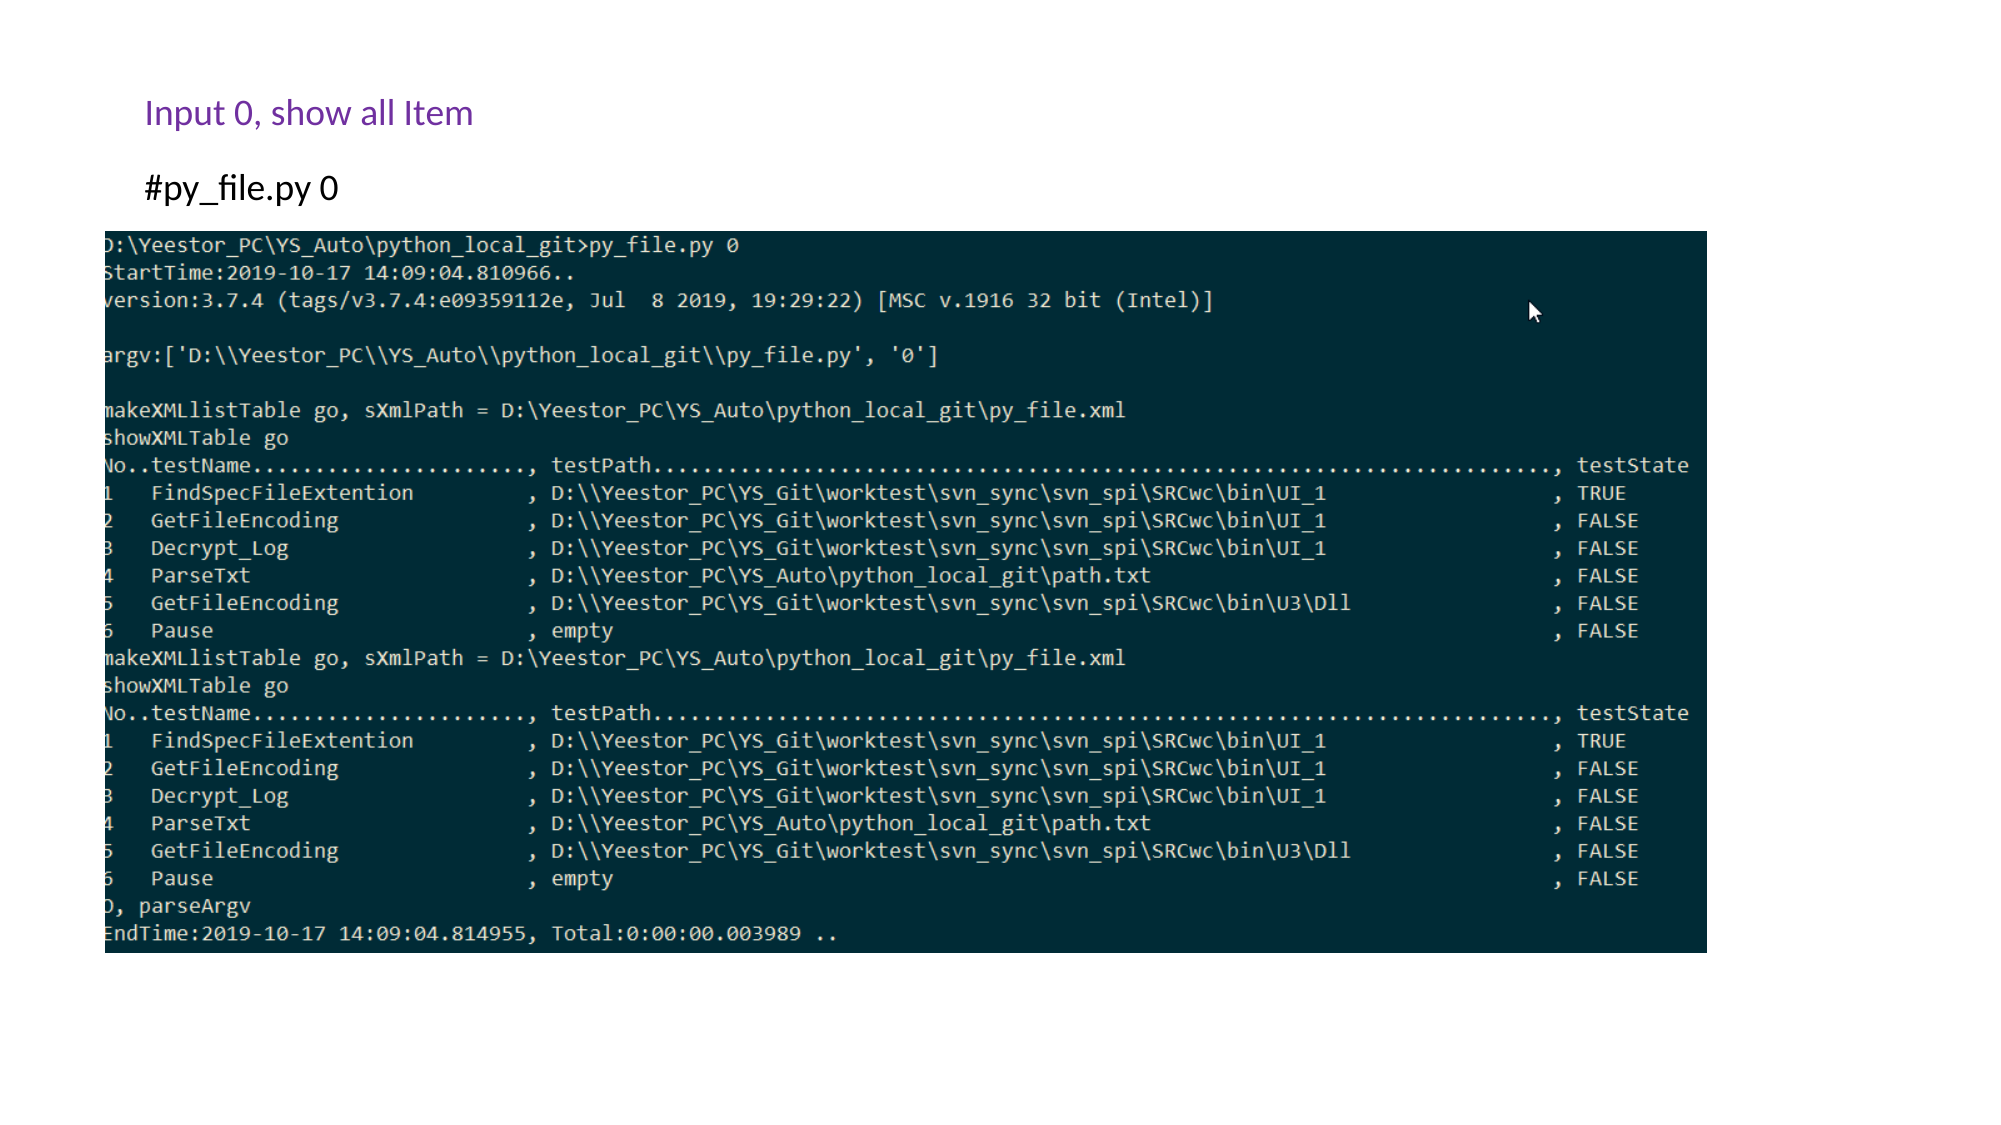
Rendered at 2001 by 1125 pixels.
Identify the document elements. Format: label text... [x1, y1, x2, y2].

picture [1604, 817, 1613, 830]
picture [516, 348, 537, 367]
picture [1090, 293, 1100, 307]
picture [1153, 789, 1161, 796]
picture [140, 406, 150, 417]
picture [932, 600, 937, 612]
picture [1129, 764, 1137, 775]
picture [843, 489, 851, 500]
picture [1253, 847, 1257, 857]
picture [384, 927, 393, 940]
picture [953, 847, 962, 857]
picture [679, 544, 688, 555]
picture [582, 545, 587, 557]
picture [284, 847, 293, 857]
picture [679, 294, 688, 307]
picture [778, 569, 789, 582]
picture [965, 651, 975, 665]
picture [415, 652, 426, 665]
picture [117, 709, 126, 720]
picture [966, 599, 975, 610]
picture [317, 351, 326, 362]
picture [1078, 489, 1082, 499]
picture [204, 599, 212, 610]
picture [402, 266, 418, 279]
picture [653, 816, 662, 830]
picture [1277, 844, 1281, 857]
picture [1066, 847, 1075, 857]
picture [127, 925, 137, 940]
picture [1066, 489, 1075, 499]
picture [842, 764, 851, 775]
picture [1242, 599, 1250, 610]
picture [253, 734, 262, 747]
picture [1154, 762, 1176, 775]
picture [395, 927, 401, 940]
picture [1054, 649, 1062, 665]
picture [778, 542, 788, 555]
picture [532, 656, 537, 667]
picture [1579, 514, 1587, 527]
picture [105, 654, 124, 665]
picture [665, 241, 676, 252]
picture [552, 706, 562, 720]
picture [679, 351, 687, 362]
picture [603, 627, 612, 641]
picture [1604, 542, 1612, 555]
picture [327, 517, 331, 532]
picture [105, 624, 113, 637]
picture [215, 927, 221, 939]
picture [204, 406, 212, 417]
picture [303, 927, 310, 940]
picture [754, 294, 763, 307]
picture [428, 406, 437, 417]
picture [304, 734, 312, 747]
picture [792, 764, 800, 775]
picture [667, 819, 676, 830]
picture [792, 346, 800, 362]
picture [1165, 296, 1176, 307]
picture [890, 737, 894, 747]
picture [667, 401, 672, 413]
picture [441, 241, 450, 252]
picture [1154, 548, 1163, 555]
picture [202, 874, 213, 885]
picture [254, 266, 260, 279]
picture [529, 294, 538, 307]
picture [904, 544, 912, 555]
picture [1028, 544, 1036, 555]
picture [1642, 458, 1646, 472]
picture [590, 706, 600, 720]
picture [403, 349, 413, 362]
picture [1579, 844, 1587, 857]
picture [1610, 487, 1614, 499]
picture [867, 594, 887, 610]
picture [540, 652, 551, 665]
picture [1579, 872, 1587, 885]
picture [615, 764, 638, 775]
picture [1016, 544, 1025, 555]
picture [1178, 542, 1187, 555]
picture [1003, 654, 1013, 668]
picture [242, 568, 246, 582]
picture [541, 294, 550, 307]
picture [732, 738, 738, 750]
picture [440, 266, 463, 279]
picture [1591, 762, 1601, 775]
picture [165, 819, 175, 830]
picture [602, 734, 613, 747]
picture [479, 294, 487, 307]
picture [1116, 599, 1126, 615]
picture [341, 266, 350, 279]
picture [291, 245, 301, 252]
picture [105, 877, 113, 885]
picture [817, 842, 822, 853]
picture [1116, 764, 1126, 780]
picture [1153, 514, 1175, 527]
picture [977, 294, 988, 307]
picture [602, 569, 613, 582]
picture [572, 930, 576, 940]
picture [178, 595, 187, 610]
picture [178, 709, 187, 720]
picture [134, 434, 151, 444]
picture [1617, 458, 1621, 472]
picture [603, 241, 613, 255]
picture [1016, 737, 1020, 747]
picture [1142, 759, 1147, 771]
picture [222, 927, 226, 940]
picture [602, 406, 613, 417]
picture [253, 542, 262, 555]
picture [1003, 737, 1012, 751]
picture [228, 816, 249, 830]
picture [1270, 738, 1276, 750]
picture [1065, 654, 1076, 665]
picture [516, 236, 525, 252]
picture [854, 764, 863, 775]
picture [932, 545, 937, 557]
picture [592, 484, 600, 502]
picture [991, 406, 1001, 422]
picture [827, 517, 842, 527]
picture [765, 294, 776, 307]
picture [1130, 572, 1137, 582]
picture [1615, 706, 1625, 720]
picture [579, 814, 587, 832]
picture [803, 761, 812, 775]
picture [653, 761, 662, 775]
picture [347, 489, 357, 499]
picture [1604, 597, 1612, 610]
picture [516, 294, 525, 307]
picture [592, 539, 600, 557]
picture [1243, 489, 1248, 500]
picture [253, 847, 257, 857]
picture [753, 817, 763, 830]
picture [440, 651, 450, 665]
picture [1190, 517, 1207, 527]
picture [191, 844, 199, 857]
picture [582, 848, 587, 860]
picture [277, 239, 288, 252]
picture [703, 542, 725, 555]
picture [192, 401, 199, 417]
picture [1065, 517, 1075, 527]
picture [890, 847, 894, 857]
picture [592, 814, 597, 826]
picture [566, 351, 575, 362]
picture [1178, 789, 1187, 802]
picture [703, 762, 725, 775]
picture [1217, 732, 1222, 743]
picture [245, 927, 251, 940]
picture [265, 847, 270, 857]
picture [740, 487, 757, 499]
picture [265, 518, 270, 527]
picture [1042, 567, 1047, 578]
picture [805, 843, 809, 857]
picture [153, 597, 176, 610]
picture [565, 709, 576, 720]
picture [1104, 764, 1112, 775]
picture [1228, 732, 1232, 747]
picture [602, 817, 613, 830]
picture [272, 792, 287, 807]
picture [329, 266, 335, 279]
picture [672, 737, 676, 747]
picture [367, 346, 372, 358]
picture [778, 487, 782, 499]
picture [115, 930, 119, 940]
picture [329, 485, 333, 499]
picture [1315, 844, 1326, 857]
picture [991, 294, 1000, 307]
picture [552, 597, 563, 610]
picture [653, 540, 662, 555]
picture [253, 599, 262, 610]
picture [929, 759, 937, 777]
picture [467, 351, 476, 362]
picture [854, 599, 863, 610]
picture [327, 764, 338, 780]
picture [817, 759, 822, 771]
picture [552, 844, 563, 857]
picture [966, 847, 970, 857]
picture [154, 265, 158, 279]
picture [204, 764, 212, 775]
picture [559, 487, 563, 499]
picture [379, 346, 387, 364]
picture [184, 489, 193, 499]
picture [227, 764, 238, 775]
picture [1292, 734, 1300, 747]
picture [602, 514, 613, 527]
picture [140, 902, 144, 917]
picture [240, 239, 262, 252]
picture [215, 677, 220, 692]
picture [991, 654, 1001, 670]
picture [565, 238, 575, 252]
picture [105, 569, 113, 582]
picture [1628, 460, 1639, 472]
picture [1154, 597, 1176, 610]
picture [842, 599, 851, 610]
picture [1205, 291, 1211, 312]
picture [552, 734, 563, 747]
picture [747, 927, 751, 940]
picture [134, 682, 151, 692]
picture [880, 513, 884, 527]
picture [732, 545, 737, 557]
picture [880, 733, 884, 747]
picture [853, 572, 862, 586]
picture [1065, 406, 1076, 417]
picture [667, 544, 676, 555]
picture [415, 404, 426, 417]
picture [1616, 514, 1626, 527]
picture [1166, 542, 1176, 555]
picture [903, 654, 912, 665]
picture [1042, 539, 1047, 551]
picture [1178, 762, 1187, 775]
picture [802, 351, 813, 362]
picture [1317, 734, 1323, 747]
picture [867, 512, 875, 527]
picture [1016, 489, 1020, 499]
picture [847, 572, 851, 582]
picture [105, 927, 112, 940]
picture [1178, 514, 1187, 527]
picture [867, 842, 875, 857]
picture [727, 927, 734, 939]
picture [1579, 569, 1587, 582]
picture [928, 406, 951, 422]
picture [991, 544, 1000, 555]
picture [105, 351, 112, 362]
picture [805, 788, 809, 802]
picture [290, 293, 299, 307]
picture [1590, 709, 1601, 720]
picture [229, 346, 237, 364]
picture [197, 899, 213, 912]
picture [1330, 594, 1337, 610]
picture [147, 903, 156, 912]
picture [253, 517, 257, 527]
text_box Input 0, show all Item [129, 80, 1217, 140]
picture [1640, 706, 1650, 720]
picture [1153, 293, 1162, 307]
picture [740, 789, 761, 802]
picture [502, 266, 518, 279]
picture [279, 649, 287, 665]
picture [1253, 764, 1263, 775]
picture [202, 572, 206, 582]
picture [1678, 709, 1689, 720]
picture [622, 572, 631, 582]
picture [709, 487, 723, 500]
picture [1591, 569, 1601, 582]
picture [317, 927, 325, 940]
picture [554, 458, 558, 472]
picture [329, 733, 333, 747]
picture [778, 654, 788, 670]
picture [227, 599, 238, 610]
picture [917, 649, 925, 665]
picture [554, 241, 562, 252]
picture [202, 241, 213, 252]
picture [1117, 568, 1121, 582]
picture [1178, 844, 1187, 857]
picture [228, 403, 237, 417]
picture [417, 266, 426, 277]
picture [252, 351, 275, 362]
picture [953, 599, 963, 610]
picture [841, 294, 850, 307]
picture [703, 734, 725, 747]
picture [317, 492, 325, 499]
picture [778, 734, 787, 747]
picture [153, 734, 162, 747]
picture [867, 539, 875, 555]
picture [291, 266, 297, 279]
picture [217, 902, 237, 917]
picture [793, 489, 799, 500]
picture [1116, 489, 1121, 504]
picture [129, 296, 138, 307]
picture [366, 654, 375, 665]
picture [1129, 822, 1138, 830]
picture [740, 734, 761, 747]
picture [340, 349, 362, 362]
picture [877, 406, 899, 417]
picture [154, 458, 158, 472]
picture [265, 599, 273, 610]
picture [667, 599, 676, 610]
picture [253, 406, 262, 417]
picture [1630, 624, 1637, 637]
picture [942, 819, 961, 830]
picture [229, 572, 237, 582]
picture [778, 928, 788, 940]
picture [1630, 569, 1637, 582]
picture [1590, 844, 1601, 857]
picture [602, 542, 613, 555]
picture [1305, 842, 1310, 853]
picture [367, 733, 371, 747]
picture [191, 649, 199, 665]
picture [341, 291, 349, 309]
picture [1590, 462, 1594, 472]
picture [1141, 296, 1150, 307]
picture [105, 817, 111, 830]
picture [405, 401, 412, 417]
picture [890, 294, 913, 307]
picture [502, 652, 513, 665]
picture [266, 927, 272, 940]
picture [242, 597, 249, 610]
picture [1078, 792, 1082, 802]
picture [216, 406, 225, 417]
picture [1616, 762, 1626, 775]
picture [1104, 599, 1112, 610]
picture [732, 793, 738, 805]
picture [1270, 490, 1275, 502]
picture [904, 764, 912, 775]
picture [903, 406, 912, 417]
picture [654, 236, 662, 252]
picture [929, 512, 937, 529]
picture [253, 294, 261, 307]
picture [672, 572, 676, 582]
picture [366, 407, 375, 417]
picture [1316, 514, 1323, 527]
picture [1617, 487, 1623, 500]
picture [741, 351, 750, 367]
picture [304, 487, 310, 500]
picture [641, 652, 662, 665]
picture [302, 266, 313, 279]
picture [1317, 542, 1325, 555]
picture [1277, 542, 1289, 555]
picture [495, 927, 501, 940]
picture [817, 594, 822, 606]
picture [932, 793, 938, 805]
picture [215, 544, 226, 559]
picture [152, 404, 186, 417]
picture [265, 649, 276, 665]
picture [280, 484, 286, 500]
picture [108, 542, 112, 553]
picture [803, 595, 812, 610]
picture [171, 627, 175, 637]
picture [578, 406, 587, 417]
picture [1270, 848, 1275, 860]
picture [1579, 624, 1587, 637]
picture [105, 844, 112, 856]
picture [129, 236, 134, 248]
picture [105, 707, 117, 720]
picture [140, 239, 151, 252]
picture [190, 238, 199, 252]
picture [165, 266, 176, 279]
picture [1285, 514, 1289, 527]
picture [1078, 847, 1082, 857]
picture [1220, 490, 1225, 502]
picture [728, 351, 738, 367]
picture [641, 819, 650, 830]
picture [867, 759, 887, 775]
picture [753, 514, 763, 527]
picture [716, 404, 726, 417]
picture [284, 517, 293, 527]
picture [1116, 847, 1120, 862]
picture [191, 762, 198, 775]
picture [491, 266, 497, 279]
picture [1629, 713, 1639, 720]
picture [617, 406, 626, 417]
picture [177, 761, 187, 775]
picture [953, 764, 963, 775]
picture [179, 819, 188, 830]
picture [672, 489, 676, 499]
picture [917, 733, 921, 747]
picture [652, 927, 658, 939]
picture [867, 732, 875, 747]
picture [1580, 458, 1584, 472]
picture [778, 514, 788, 527]
picture [165, 930, 181, 940]
picture [1066, 599, 1076, 610]
picture [202, 819, 213, 830]
picture [228, 927, 235, 940]
picture [878, 814, 887, 830]
picture [552, 789, 563, 802]
picture [915, 761, 925, 775]
picture [641, 599, 650, 610]
picture [216, 569, 225, 582]
picture [1228, 484, 1234, 500]
picture [1285, 487, 1289, 499]
picture [979, 402, 987, 419]
picture [1253, 737, 1257, 747]
picture [1604, 709, 1613, 720]
picture [327, 847, 337, 862]
picture [691, 348, 700, 362]
picture [296, 842, 300, 857]
picture [767, 649, 772, 661]
picture [917, 513, 921, 527]
picture [1190, 489, 1208, 499]
picture [165, 709, 175, 720]
picture [267, 544, 288, 560]
picture [829, 567, 837, 585]
picture [827, 599, 842, 610]
picture [105, 406, 124, 417]
picture [867, 568, 871, 582]
picture [105, 762, 112, 775]
picture [191, 431, 199, 444]
picture [284, 682, 288, 692]
picture [1591, 624, 1601, 637]
picture [728, 654, 737, 665]
picture [1003, 764, 1013, 780]
picture [1078, 764, 1087, 775]
picture [932, 848, 937, 860]
picture [966, 572, 975, 582]
picture [592, 294, 598, 307]
picture [377, 927, 383, 939]
picture [552, 654, 576, 665]
picture [277, 927, 283, 940]
picture [178, 489, 182, 499]
picture [1179, 291, 1187, 307]
picture [184, 732, 211, 747]
picture [1053, 572, 1057, 587]
picture [1028, 766, 1036, 775]
picture [932, 490, 937, 502]
picture [1630, 789, 1637, 802]
picture [603, 874, 612, 890]
picture [315, 764, 325, 775]
picture [228, 650, 237, 665]
picture [1042, 759, 1047, 771]
picture [160, 848, 168, 857]
picture [1066, 291, 1076, 307]
picture [1129, 599, 1137, 610]
picture [982, 655, 987, 667]
picture [703, 241, 713, 255]
picture [215, 429, 220, 444]
picture [314, 654, 338, 670]
picture [1616, 789, 1624, 796]
picture [817, 787, 822, 798]
picture [1293, 487, 1299, 500]
picture [592, 732, 597, 743]
picture [1042, 512, 1047, 523]
picture [253, 764, 262, 775]
picture [1195, 294, 1199, 309]
picture [940, 654, 951, 670]
picture [622, 489, 631, 499]
picture [1630, 597, 1637, 610]
picture [114, 296, 125, 307]
picture [941, 544, 950, 555]
picture [284, 434, 288, 444]
picture [1591, 734, 1606, 747]
picture [1617, 734, 1625, 747]
picture [304, 599, 312, 610]
picture [679, 599, 688, 610]
picture [105, 266, 111, 273]
picture [478, 266, 488, 279]
picture [178, 737, 182, 747]
picture [152, 431, 181, 444]
picture [1016, 517, 1020, 527]
picture [227, 847, 231, 857]
picture [867, 484, 875, 499]
picture [602, 597, 613, 610]
picture [931, 346, 936, 367]
picture [672, 927, 676, 940]
picture [1591, 514, 1601, 527]
picture [602, 762, 613, 775]
picture [347, 737, 357, 747]
picture [878, 540, 887, 555]
picture [440, 294, 476, 307]
picture [1630, 872, 1637, 885]
picture [754, 548, 763, 555]
picture [428, 654, 437, 665]
picture [703, 514, 725, 527]
picture [991, 599, 1000, 610]
picture [105, 899, 113, 912]
picture [1292, 762, 1300, 775]
picture [966, 544, 975, 555]
picture [105, 789, 112, 802]
picture [1228, 842, 1232, 857]
picture [941, 764, 950, 775]
picture [367, 236, 375, 254]
picture [353, 927, 361, 940]
picture [953, 544, 963, 555]
picture [1630, 844, 1637, 857]
picture [679, 764, 688, 775]
picture [1267, 759, 1275, 777]
picture [1178, 487, 1182, 499]
picture [277, 759, 300, 775]
picture [1293, 514, 1299, 527]
picture [1065, 572, 1075, 582]
picture [715, 652, 726, 665]
picture [853, 816, 875, 835]
picture [479, 346, 487, 364]
picture [717, 346, 722, 358]
picture [428, 349, 438, 362]
picture [791, 294, 813, 307]
picture [631, 236, 638, 252]
picture [1285, 734, 1289, 747]
picture [916, 540, 925, 555]
picture [1078, 599, 1087, 610]
picture [1065, 819, 1075, 830]
picture [1590, 542, 1601, 555]
picture [139, 654, 150, 665]
picture [1217, 759, 1222, 771]
picture [529, 402, 537, 419]
picture [267, 236, 275, 254]
picture [478, 927, 486, 940]
picture [453, 649, 462, 665]
picture [1166, 789, 1175, 802]
picture [1041, 294, 1050, 307]
picture [703, 844, 725, 857]
picture [517, 266, 537, 279]
picture [1116, 737, 1120, 752]
picture [1122, 847, 1126, 857]
picture [1190, 847, 1207, 857]
picture [153, 844, 162, 857]
picture [167, 902, 182, 912]
picture [979, 814, 987, 830]
picture [290, 654, 301, 665]
picture [829, 294, 838, 307]
picture [1253, 517, 1257, 527]
picture [578, 709, 587, 720]
picture [158, 517, 168, 527]
picture [1091, 654, 1114, 665]
picture [867, 649, 875, 665]
picture [827, 792, 844, 802]
picture [1091, 567, 1095, 582]
picture [592, 842, 597, 853]
picture [1117, 649, 1125, 665]
picture [842, 544, 851, 555]
picture [1228, 539, 1239, 555]
picture [966, 517, 970, 527]
picture [822, 572, 826, 582]
picture [792, 544, 799, 555]
picture [1277, 597, 1289, 610]
picture [966, 403, 974, 417]
picture [206, 489, 221, 504]
picture [690, 927, 696, 940]
picture [192, 792, 212, 807]
picture [202, 707, 251, 720]
picture [278, 351, 287, 362]
picture [1292, 789, 1300, 802]
picture [579, 926, 583, 940]
picture [502, 404, 513, 417]
picture [152, 542, 159, 555]
picture [1079, 296, 1087, 307]
picture [1042, 594, 1047, 606]
picture [153, 872, 163, 885]
picture [242, 514, 249, 527]
picture [302, 351, 313, 362]
picture [603, 707, 613, 720]
picture [1166, 844, 1175, 857]
picture [552, 296, 563, 307]
picture [703, 817, 725, 830]
picture [404, 649, 412, 665]
picture [966, 489, 970, 499]
picture [203, 927, 212, 940]
picture [677, 404, 688, 417]
picture [328, 241, 337, 252]
picture [222, 489, 231, 499]
picture [341, 927, 347, 940]
picture [152, 241, 175, 252]
picture [828, 351, 838, 367]
picture [752, 654, 763, 665]
picture [115, 677, 119, 692]
picture [1253, 792, 1257, 802]
picture [1016, 599, 1025, 610]
picture [217, 241, 226, 252]
picture [191, 874, 199, 885]
picture [677, 652, 688, 665]
picture [1529, 301, 1542, 323]
picture [1591, 487, 1606, 499]
picture [1066, 764, 1076, 775]
picture [105, 487, 111, 500]
picture [880, 843, 884, 857]
picture [1579, 817, 1587, 830]
picture [416, 236, 438, 252]
picture [1277, 734, 1281, 747]
picture [1091, 814, 1100, 830]
picture [1616, 873, 1626, 885]
picture [1228, 594, 1239, 610]
picture [1131, 489, 1136, 500]
picture [841, 351, 850, 367]
picture [1078, 517, 1082, 527]
picture [729, 759, 737, 777]
picture [105, 459, 117, 472]
picture [1277, 762, 1289, 775]
picture [1591, 789, 1601, 802]
picture [917, 401, 924, 417]
picture [803, 403, 812, 417]
picture [390, 349, 401, 362]
picture [390, 238, 412, 255]
picture [592, 623, 596, 637]
picture [672, 792, 676, 802]
picture [1228, 759, 1239, 775]
picture [171, 572, 175, 582]
picture [890, 489, 894, 499]
picture [1267, 512, 1275, 529]
picture [752, 406, 763, 417]
picture [932, 738, 938, 750]
picture [917, 485, 921, 499]
picture [105, 734, 109, 747]
picture [890, 764, 901, 775]
picture [378, 241, 388, 257]
picture [778, 789, 787, 802]
picture [377, 652, 388, 665]
picture [966, 737, 970, 747]
picture [740, 597, 757, 610]
picture [641, 241, 650, 252]
picture [240, 349, 251, 362]
picture [715, 294, 726, 307]
picture [1616, 569, 1626, 582]
picture [642, 346, 649, 362]
picture [728, 406, 737, 417]
picture [1618, 548, 1626, 555]
picture [165, 874, 175, 885]
picture [622, 737, 631, 747]
picture [704, 346, 712, 364]
picture [1016, 764, 1025, 775]
picture [552, 542, 563, 555]
picture [854, 544, 863, 555]
picture [1029, 294, 1037, 307]
picture [216, 654, 225, 665]
picture [732, 848, 737, 860]
picture [592, 787, 597, 798]
picture [152, 789, 168, 802]
picture [415, 294, 423, 307]
picture [915, 294, 925, 307]
picture [1316, 762, 1326, 775]
picture [579, 759, 587, 777]
picture [228, 540, 237, 555]
picture [917, 843, 921, 857]
picture [947, 572, 957, 582]
picture [277, 517, 281, 527]
picture [202, 627, 206, 637]
picture [1065, 792, 1075, 802]
picture [221, 462, 234, 472]
picture [827, 737, 842, 747]
picture [265, 402, 276, 417]
picture [216, 759, 224, 775]
picture [1253, 489, 1258, 499]
picture [541, 346, 563, 362]
picture [605, 924, 610, 940]
picture [1292, 542, 1300, 555]
picture [129, 401, 137, 417]
picture [491, 299, 500, 307]
picture [1228, 512, 1232, 527]
picture [122, 462, 126, 472]
picture [353, 296, 363, 307]
picture [1317, 789, 1323, 802]
picture [1270, 545, 1275, 557]
picture [552, 487, 558, 500]
picture [1078, 544, 1087, 555]
picture [941, 296, 951, 307]
picture [209, 737, 220, 752]
picture [615, 544, 638, 555]
picture [740, 817, 751, 830]
picture [242, 762, 249, 775]
picture [268, 489, 274, 500]
picture [904, 599, 912, 610]
picture [841, 572, 845, 587]
picture [1270, 600, 1275, 612]
picture [628, 351, 637, 362]
picture [105, 296, 113, 307]
picture [890, 599, 901, 610]
picture [441, 403, 449, 417]
picture [540, 241, 551, 257]
picture [1667, 458, 1671, 472]
picture [579, 512, 587, 529]
picture [1078, 816, 1087, 830]
picture [1616, 817, 1626, 830]
picture [847, 737, 851, 747]
picture [152, 514, 163, 527]
picture [917, 788, 921, 802]
picture [892, 819, 912, 830]
picture [1285, 789, 1289, 802]
picture [178, 874, 187, 885]
picture [290, 406, 300, 417]
picture [552, 817, 563, 830]
picture [1080, 568, 1084, 582]
picture [1122, 737, 1126, 747]
picture [805, 513, 809, 527]
picture [1604, 762, 1613, 775]
picture [192, 544, 212, 560]
picture [616, 709, 625, 720]
picture [603, 487, 613, 499]
picture [857, 294, 861, 309]
picture [1054, 599, 1062, 610]
picture [827, 847, 842, 857]
picture [192, 458, 196, 472]
picture [172, 792, 182, 802]
picture [902, 349, 914, 362]
picture [966, 792, 970, 802]
picture [841, 819, 851, 835]
picture [179, 843, 183, 857]
picture [941, 599, 950, 610]
picture [641, 544, 650, 555]
picture [240, 902, 250, 912]
picture [641, 704, 650, 720]
picture [817, 819, 826, 830]
picture [1342, 594, 1350, 610]
picture [740, 569, 751, 582]
picture [1166, 487, 1175, 499]
picture [1616, 844, 1624, 851]
picture [117, 265, 121, 279]
picture [328, 296, 337, 307]
picture [641, 404, 662, 417]
picture [1042, 654, 1050, 665]
picture [778, 844, 787, 857]
picture [767, 401, 772, 413]
picture [703, 789, 725, 802]
picture [1618, 603, 1626, 610]
picture [128, 269, 137, 279]
picture [1116, 517, 1120, 532]
picture [552, 569, 563, 582]
picture [622, 517, 631, 527]
picture [641, 764, 650, 775]
picture [1305, 594, 1313, 612]
picture [204, 294, 212, 307]
picture [634, 927, 638, 940]
picture [827, 544, 842, 555]
picture [697, 927, 709, 940]
picture [790, 650, 812, 670]
picture [652, 294, 663, 307]
picture [377, 404, 387, 417]
picture [552, 762, 563, 775]
picture [397, 737, 407, 747]
picture [453, 927, 463, 940]
picture [1285, 844, 1289, 857]
picture [816, 402, 850, 417]
picture [1130, 544, 1137, 555]
picture [867, 401, 874, 417]
picture [217, 346, 222, 358]
picture [1315, 597, 1326, 610]
picture [582, 490, 587, 502]
picture [1053, 819, 1064, 835]
picture [190, 269, 206, 279]
picture [1016, 847, 1020, 857]
picture [415, 927, 421, 939]
picture [817, 484, 825, 502]
picture [1029, 649, 1038, 665]
picture [690, 294, 701, 307]
picture [390, 406, 401, 417]
picture [366, 266, 372, 279]
picture [1091, 406, 1114, 417]
picture [768, 346, 776, 362]
picture [1616, 624, 1626, 637]
picture [1142, 512, 1147, 523]
picture [392, 294, 400, 307]
picture [167, 296, 187, 307]
picture [659, 927, 671, 940]
picture [805, 568, 809, 582]
picture [616, 353, 623, 362]
picture [602, 844, 613, 857]
picture [603, 296, 612, 307]
picture [592, 759, 597, 771]
picture [579, 567, 587, 585]
picture [1630, 514, 1637, 527]
picture [152, 762, 175, 775]
picture [602, 351, 613, 362]
picture [140, 351, 150, 362]
picture [230, 294, 237, 307]
picture [1178, 734, 1187, 747]
picture [652, 351, 676, 367]
picture [129, 649, 138, 665]
picture [552, 874, 588, 890]
picture [1217, 512, 1222, 523]
picture [1003, 792, 1012, 806]
picture [296, 512, 300, 527]
picture [966, 764, 975, 775]
picture [615, 819, 638, 830]
picture [366, 294, 375, 307]
picture [315, 599, 325, 610]
picture [1153, 844, 1161, 851]
picture [237, 462, 243, 472]
picture [622, 792, 631, 802]
picture [229, 266, 237, 279]
picture [105, 239, 113, 252]
picture [190, 679, 201, 692]
picture [817, 539, 825, 557]
picture [453, 348, 462, 362]
picture [703, 569, 725, 582]
picture [1028, 816, 1037, 830]
picture [190, 706, 199, 720]
picture [203, 682, 212, 692]
picture [954, 654, 962, 665]
picture [315, 406, 338, 422]
picture [916, 595, 925, 610]
picture [878, 567, 882, 582]
picture [617, 654, 626, 665]
picture [152, 706, 162, 720]
picture [318, 239, 326, 252]
picture [890, 544, 901, 555]
picture [771, 927, 776, 939]
picture [582, 600, 587, 612]
picture [953, 517, 962, 527]
picture [672, 847, 676, 857]
picture [1030, 568, 1034, 582]
picture [778, 817, 789, 830]
picture [367, 485, 374, 500]
picture [1590, 597, 1601, 610]
picture [1104, 544, 1112, 555]
picture [1117, 401, 1124, 417]
picture [215, 792, 220, 807]
picture [897, 572, 907, 582]
picture [117, 351, 138, 367]
picture [1135, 816, 1150, 830]
picture [327, 599, 338, 615]
picture [1055, 401, 1062, 417]
picture [1630, 762, 1637, 775]
picture [953, 737, 962, 747]
picture [277, 682, 281, 692]
picture [827, 764, 842, 775]
picture [615, 599, 638, 610]
picture [817, 512, 822, 523]
picture [691, 241, 701, 257]
picture [534, 266, 549, 279]
picture [1242, 544, 1250, 555]
picture [154, 296, 162, 307]
picture [1116, 816, 1125, 830]
picture [890, 517, 894, 527]
picture [816, 649, 850, 665]
picture [1003, 489, 1010, 503]
picture [179, 513, 183, 527]
picture [729, 567, 737, 585]
picture [1122, 489, 1126, 499]
picture [596, 930, 600, 940]
picture [847, 517, 851, 527]
picture [627, 706, 637, 720]
picture [653, 595, 662, 610]
picture [552, 627, 556, 637]
picture [1292, 597, 1300, 610]
picture [229, 788, 233, 802]
picture [1190, 737, 1207, 747]
picture [791, 406, 800, 422]
picture [1659, 462, 1663, 472]
picture [1003, 847, 1012, 861]
picture [805, 733, 809, 747]
picture [502, 294, 513, 307]
picture [196, 484, 200, 499]
picture [1277, 789, 1281, 802]
picture [592, 458, 596, 472]
picture [189, 349, 201, 362]
picture [390, 654, 401, 665]
picture [1190, 599, 1211, 610]
picture [740, 762, 751, 775]
picture [729, 814, 737, 832]
picture [1122, 517, 1126, 527]
picture [441, 351, 450, 362]
picture [867, 787, 875, 802]
picture [880, 788, 884, 802]
picture [621, 462, 625, 472]
picture [754, 603, 763, 610]
picture [204, 654, 212, 665]
picture [1270, 793, 1275, 805]
picture [1228, 787, 1232, 802]
picture [792, 599, 800, 610]
picture [242, 844, 249, 857]
picture [847, 847, 851, 857]
picture [1028, 599, 1036, 610]
picture [990, 819, 1014, 835]
picture [240, 266, 251, 279]
picture [1292, 844, 1300, 857]
picture [314, 296, 326, 312]
picture [503, 241, 512, 252]
picture [153, 817, 163, 830]
picture [1002, 572, 1006, 587]
picture [602, 654, 613, 665]
picture [1277, 487, 1281, 499]
picture [1129, 294, 1137, 307]
picture [778, 597, 788, 610]
picture [1654, 709, 1663, 720]
picture [1277, 514, 1281, 527]
picture [267, 266, 276, 277]
picture [1591, 817, 1601, 830]
picture [290, 348, 299, 362]
picture [1591, 872, 1601, 885]
picture [578, 654, 587, 665]
picture [1066, 544, 1075, 555]
picture [966, 294, 975, 307]
picture [877, 654, 899, 665]
picture [378, 266, 388, 279]
picture [740, 651, 750, 665]
picture [397, 489, 407, 499]
picture [317, 739, 325, 747]
picture [627, 927, 633, 939]
picture [590, 651, 600, 665]
picture [1002, 294, 1013, 307]
picture [1630, 817, 1637, 830]
picture [552, 406, 576, 417]
picture [277, 594, 300, 610]
picture [1054, 764, 1062, 775]
picture [847, 792, 851, 802]
picture [727, 239, 739, 252]
picture [159, 542, 186, 555]
picture [352, 241, 363, 252]
picture [152, 652, 187, 665]
picture [582, 793, 588, 805]
picture [740, 514, 751, 527]
picture [540, 404, 551, 417]
picture [803, 816, 812, 830]
picture [592, 346, 599, 362]
picture [704, 294, 713, 307]
picture [284, 927, 288, 940]
picture [222, 737, 231, 747]
picture [304, 764, 312, 775]
picture [796, 927, 801, 939]
picture [1610, 734, 1614, 747]
picture [1153, 734, 1161, 741]
picture [672, 517, 676, 527]
picture [667, 764, 676, 775]
picture [167, 346, 173, 367]
picture [741, 403, 749, 417]
picture [641, 457, 650, 472]
picture [1579, 762, 1586, 775]
picture [303, 296, 312, 307]
picture [791, 819, 800, 830]
picture [991, 764, 1000, 775]
picture [622, 847, 631, 857]
picture [265, 766, 273, 775]
picture [1116, 792, 1120, 807]
picture [1118, 291, 1124, 312]
picture [202, 459, 218, 472]
picture [817, 732, 822, 743]
picture [191, 819, 199, 830]
picture [227, 517, 231, 527]
picture [592, 512, 597, 523]
picture [1122, 792, 1126, 802]
picture [753, 569, 763, 582]
picture [191, 514, 199, 527]
picture [1054, 544, 1062, 555]
picture [740, 542, 757, 555]
picture [1190, 764, 1211, 775]
picture [740, 844, 761, 857]
picture [592, 567, 597, 578]
picture [690, 405, 701, 417]
picture [732, 600, 737, 612]
picture [756, 927, 762, 934]
picture [966, 819, 975, 830]
picture [709, 927, 713, 940]
picture [829, 814, 837, 832]
picture [617, 291, 625, 307]
picture [691, 658, 701, 665]
picture [1116, 544, 1126, 560]
picture [1242, 764, 1250, 775]
picture [1042, 406, 1049, 417]
picture [1579, 789, 1587, 802]
picture [929, 814, 937, 830]
picture [1031, 401, 1038, 417]
picture [679, 819, 688, 830]
picture [153, 569, 163, 582]
picture [953, 489, 962, 499]
picture [1178, 597, 1187, 610]
picture [422, 927, 436, 940]
picture [217, 594, 224, 610]
picture [1078, 737, 1082, 747]
picture [778, 406, 788, 422]
picture [1166, 734, 1175, 747]
picture [602, 789, 613, 802]
picture [1665, 706, 1675, 720]
picture [729, 512, 737, 529]
picture [380, 489, 386, 500]
picture [315, 517, 325, 527]
picture [1045, 490, 1050, 502]
picture [240, 489, 245, 499]
picture [1579, 734, 1589, 747]
picture [1003, 599, 1013, 613]
picture [955, 406, 962, 417]
picture [880, 291, 886, 312]
picture [280, 291, 286, 312]
picture [734, 927, 746, 940]
picture [1253, 544, 1263, 555]
picture [591, 403, 599, 417]
picture [591, 871, 599, 885]
picture [1190, 792, 1207, 802]
picture [591, 241, 601, 257]
picture [105, 514, 112, 527]
picture [1003, 407, 1012, 421]
picture [953, 792, 962, 802]
picture [340, 238, 349, 252]
picture [1017, 819, 1025, 830]
picture [152, 679, 181, 692]
picture [1253, 599, 1263, 610]
text_box #py_file.py 0 [129, 155, 503, 216]
picture [1604, 872, 1612, 885]
picture [592, 594, 600, 612]
picture [778, 762, 788, 775]
picture [279, 401, 287, 417]
picture [1630, 542, 1637, 555]
picture [253, 654, 262, 665]
picture [703, 597, 725, 610]
picture [477, 241, 488, 252]
picture [1003, 544, 1013, 558]
picture [492, 346, 497, 358]
picture [667, 649, 672, 661]
picture [1317, 487, 1324, 500]
picture [141, 296, 149, 307]
picture [277, 847, 281, 857]
picture [168, 489, 173, 500]
picture [115, 429, 119, 444]
picture [1142, 568, 1146, 582]
picture [753, 762, 763, 775]
picture [1190, 544, 1211, 555]
picture [803, 540, 812, 555]
picture [315, 847, 320, 857]
picture [491, 243, 498, 252]
picture [582, 738, 588, 750]
picture [827, 489, 842, 499]
picture [503, 351, 513, 367]
picture [153, 624, 163, 637]
picture [552, 514, 563, 527]
picture [264, 434, 281, 449]
picture [178, 241, 187, 252]
picture [732, 490, 737, 502]
picture [1578, 706, 1588, 720]
picture [453, 401, 462, 417]
picture [1065, 737, 1075, 747]
picture [779, 351, 787, 362]
picture [1016, 792, 1020, 802]
picture [466, 927, 472, 940]
picture [1042, 814, 1047, 826]
picture [880, 485, 886, 500]
picture [890, 792, 894, 802]
picture [466, 236, 475, 252]
picture [1003, 517, 1012, 531]
picture [559, 627, 582, 642]
